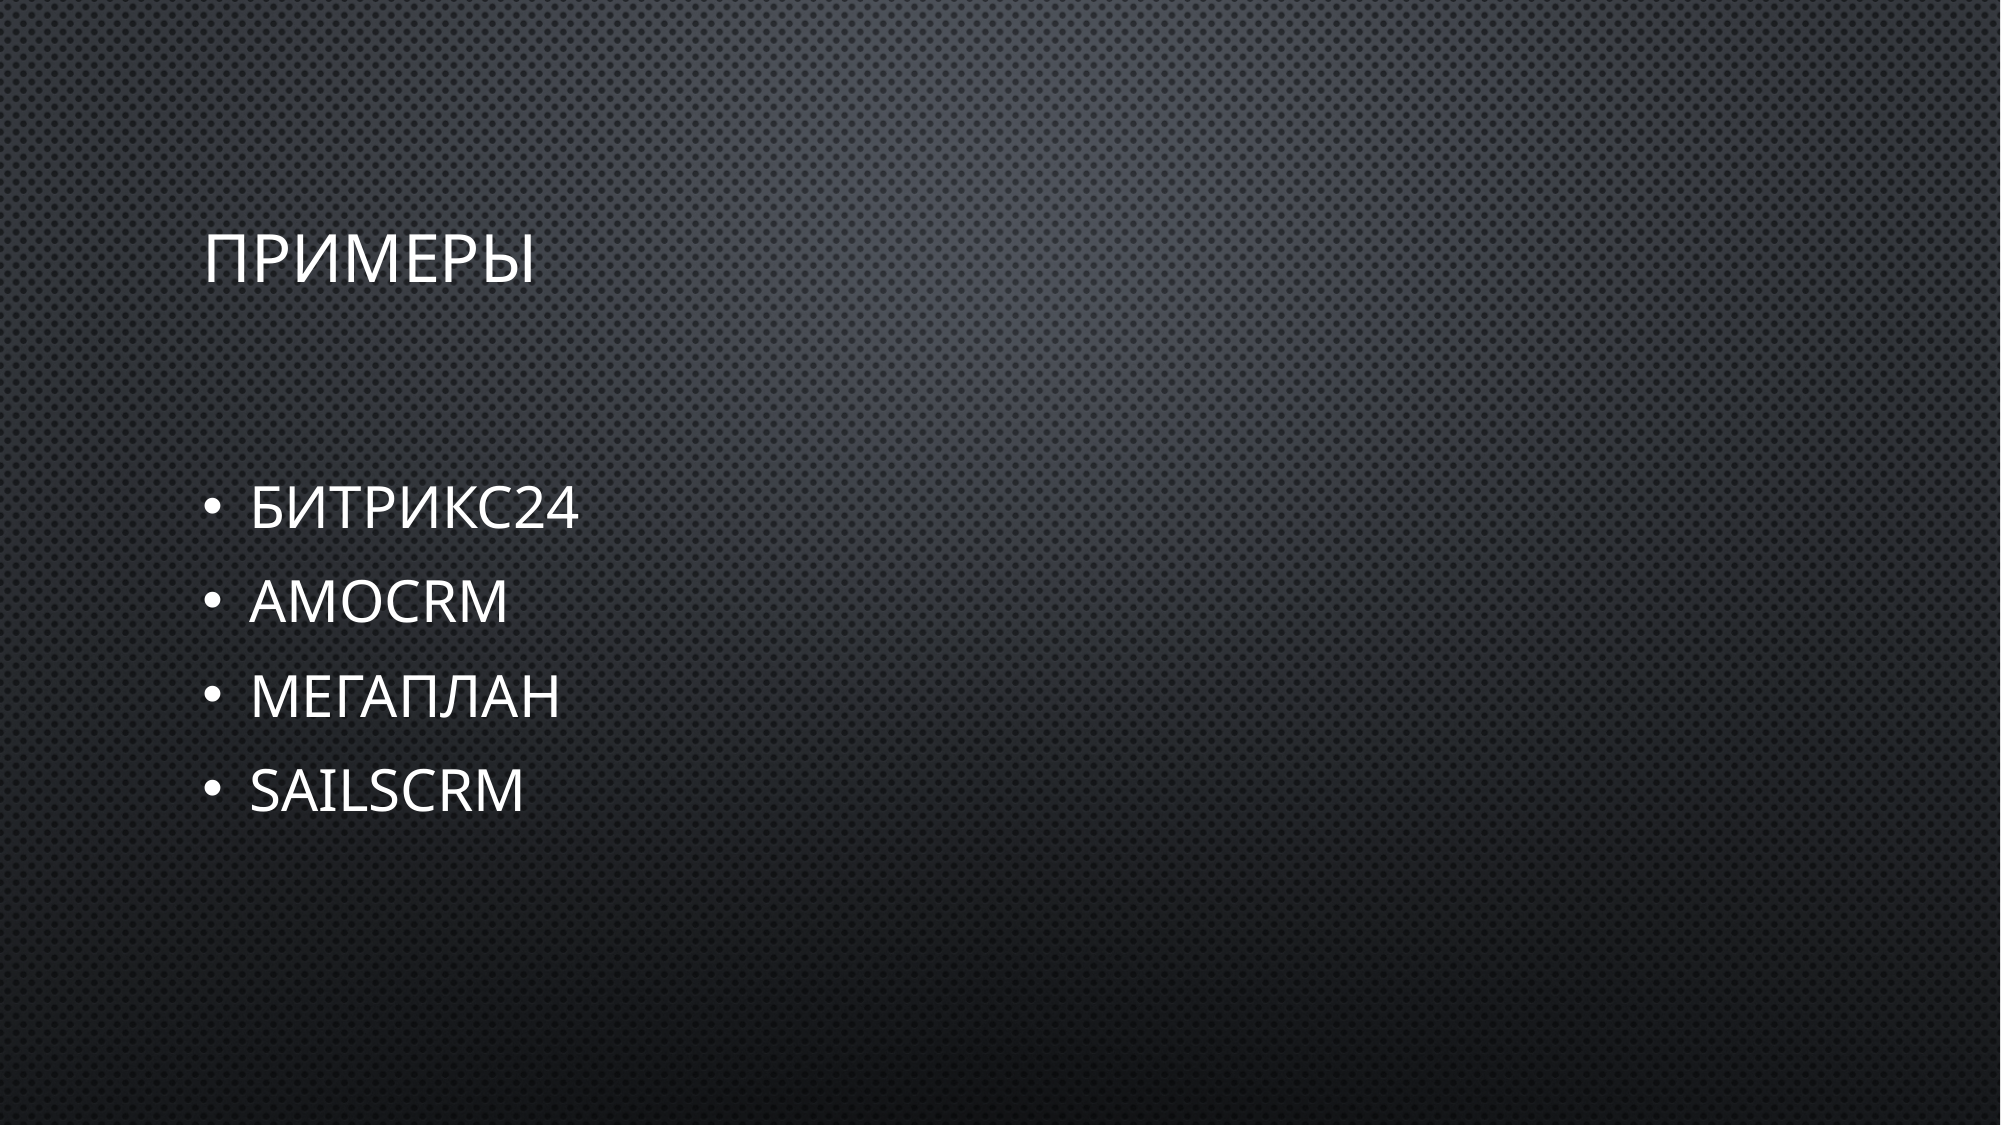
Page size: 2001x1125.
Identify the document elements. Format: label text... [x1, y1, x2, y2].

title Примеры [187, 99, 1813, 413]
list Битрикс24 amoCRM Мегаплан SailsCRM [187, 437, 1813, 950]
